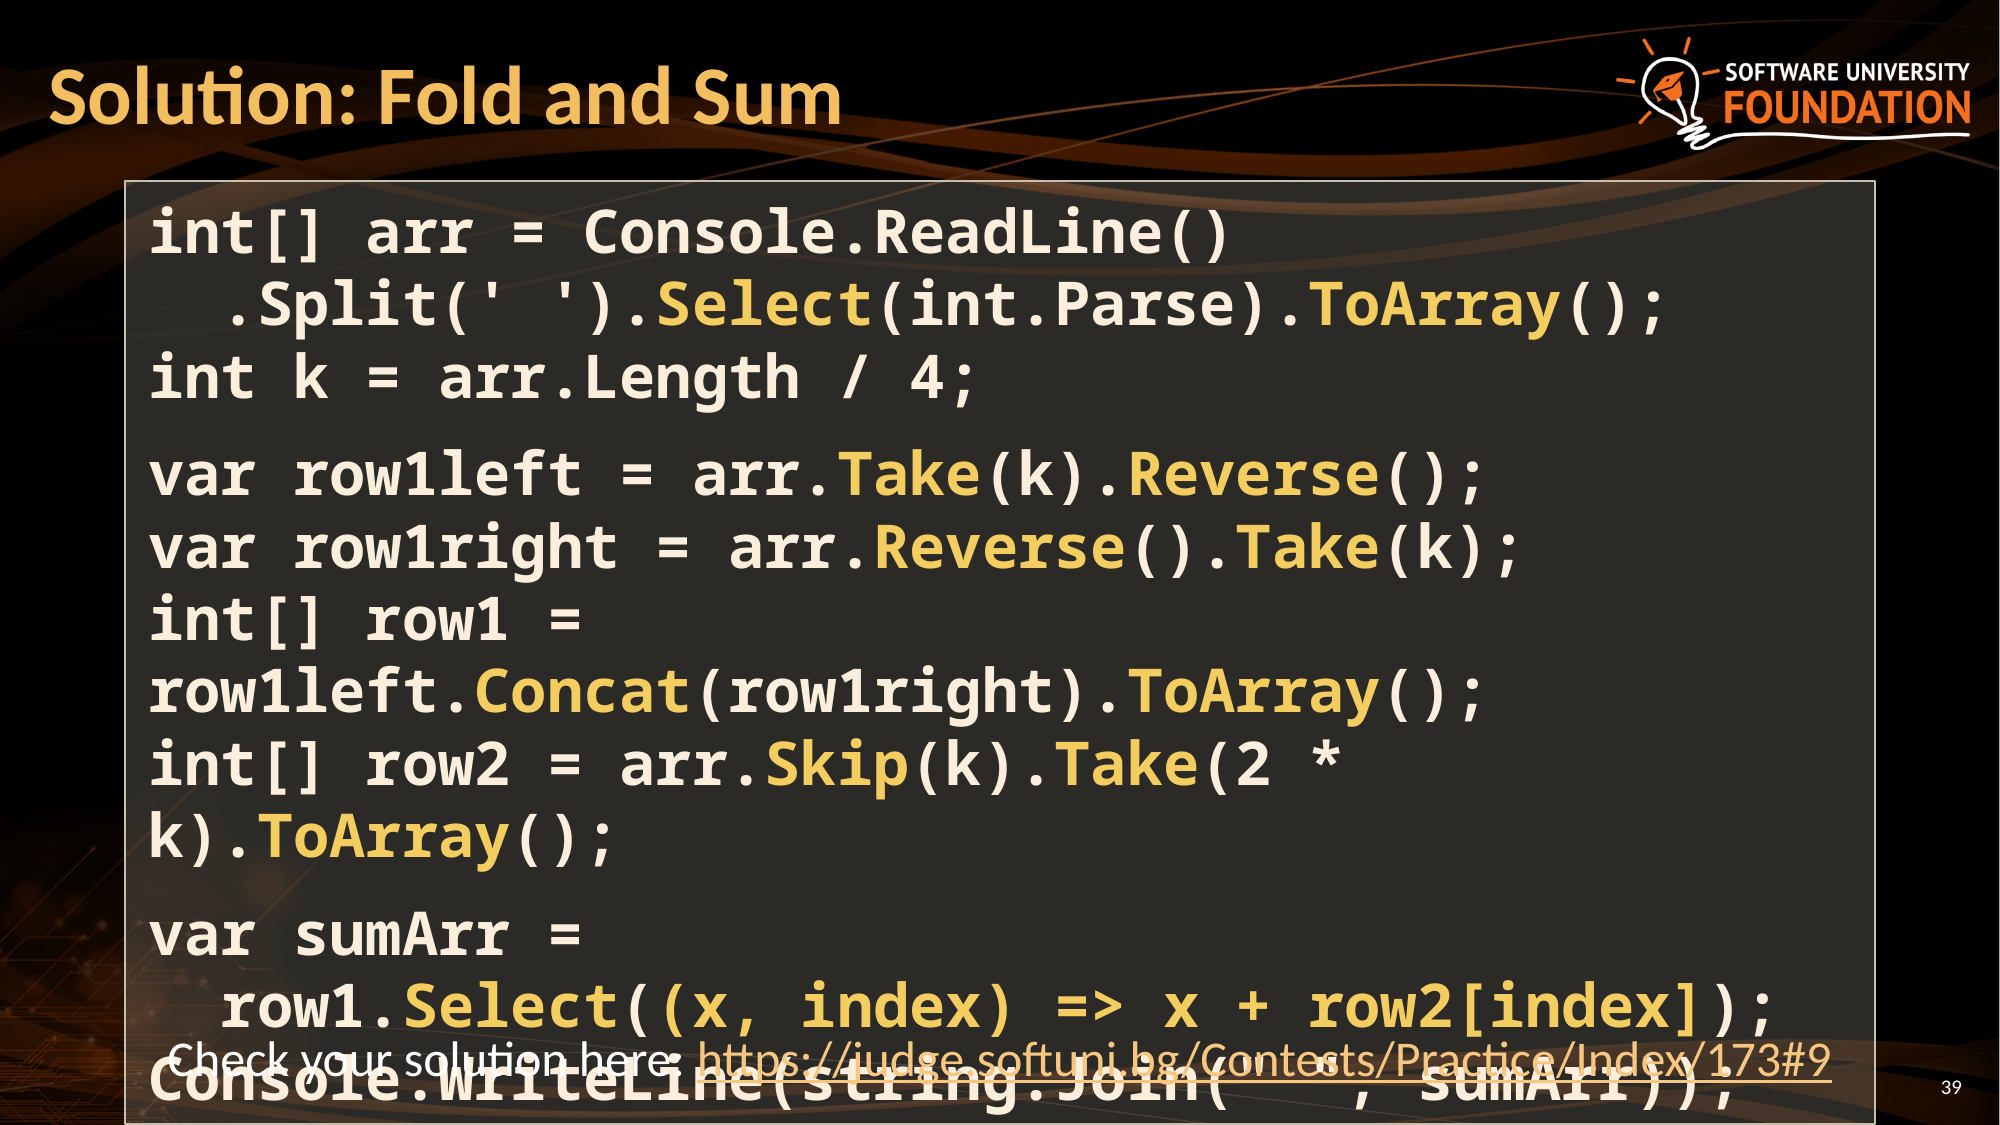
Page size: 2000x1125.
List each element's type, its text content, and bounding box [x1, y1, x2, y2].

picture [0, 0, 2000, 1125]
slide_number 39 [1897, 1070, 1968, 1103]
text_box Check your solution here: https://judge.softuni.bg/Contests/Practice/Index/173#9 [133, 1019, 1866, 1095]
title Solution: Fold and Sum [30, 6, 1602, 189]
text_box int[] arr = Console.ReadLine() .Split(' ').Select(int.Parse).ToArray(); int k = arr.Length / 4; var row1left = arr.Take(k).Reverse(); var row1right = arr.Reverse().Take(k); int[] row1 = row1left.Concat(row1right).ToArray(); int[] row2 = arr.Skip(k).Take(2 * k).ToArray(); var sumArr = row1.Select((x, index) => x + row2[index]); Console.WriteLine(string.Join(" ", sumArr)); [124, 181, 1875, 1125]
